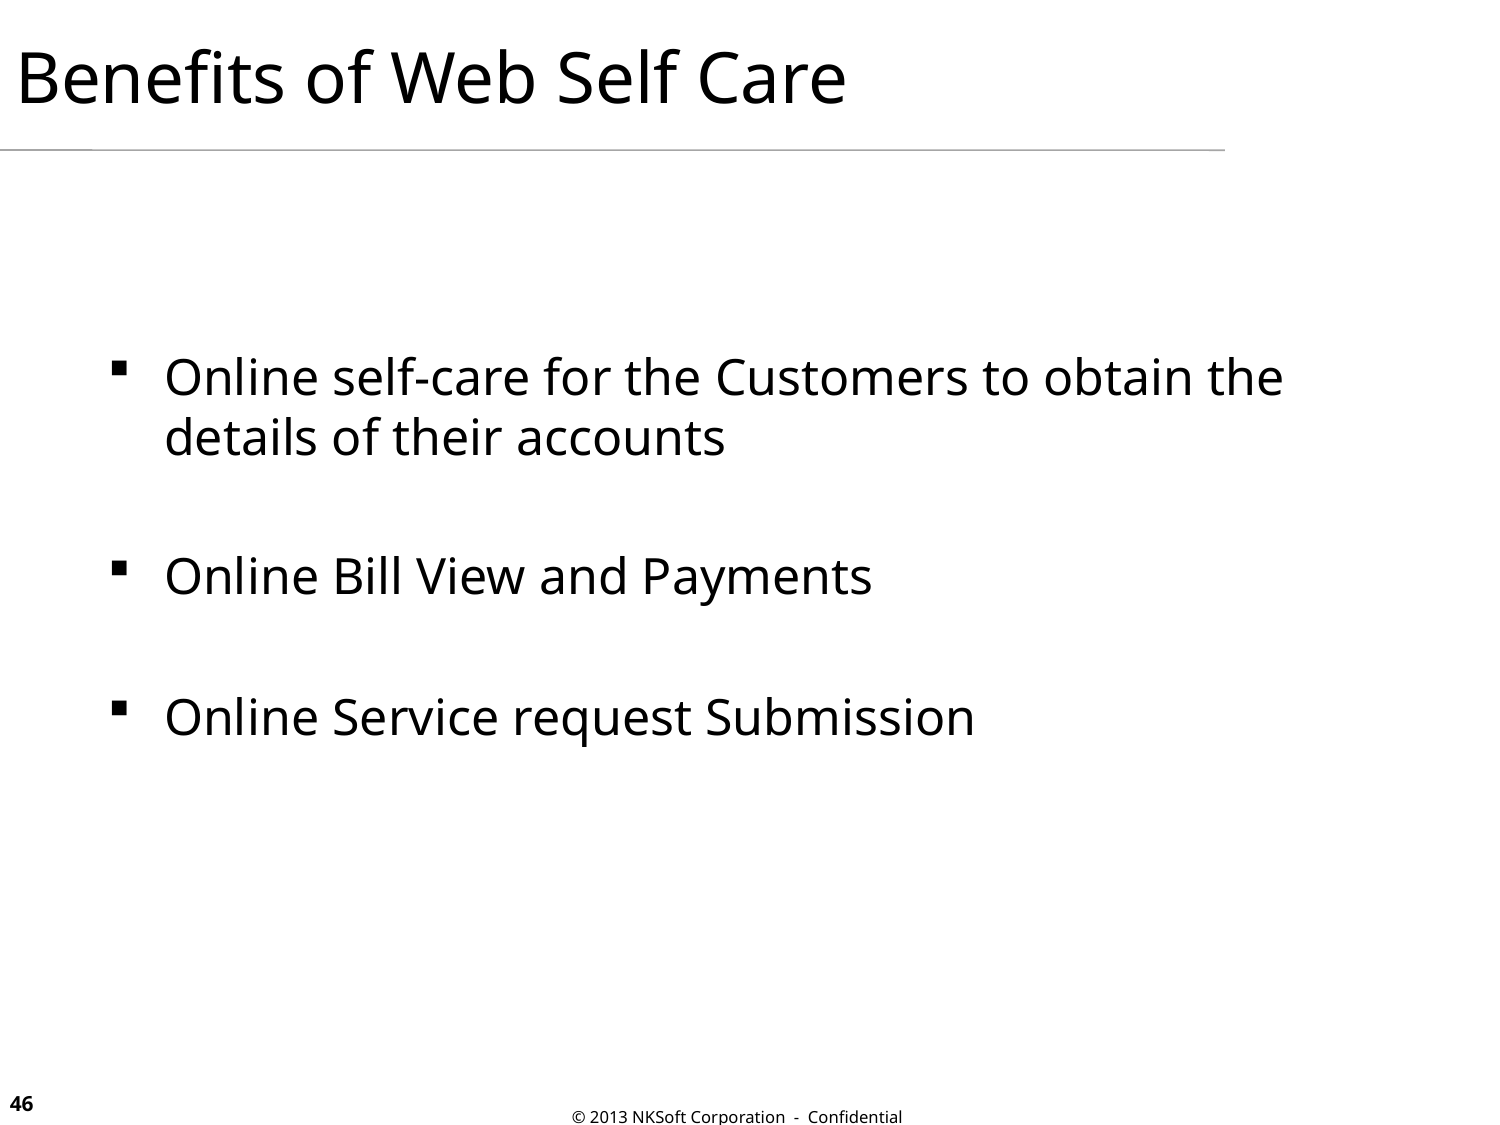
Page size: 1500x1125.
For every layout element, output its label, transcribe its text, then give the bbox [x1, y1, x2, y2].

list Online self-care for the Customers to obtain the details of their accounts Online Bill View and Payments Online Service request Submission [92, 337, 1406, 1038]
title Benefits of Web Self Care [0, 0, 1263, 151]
